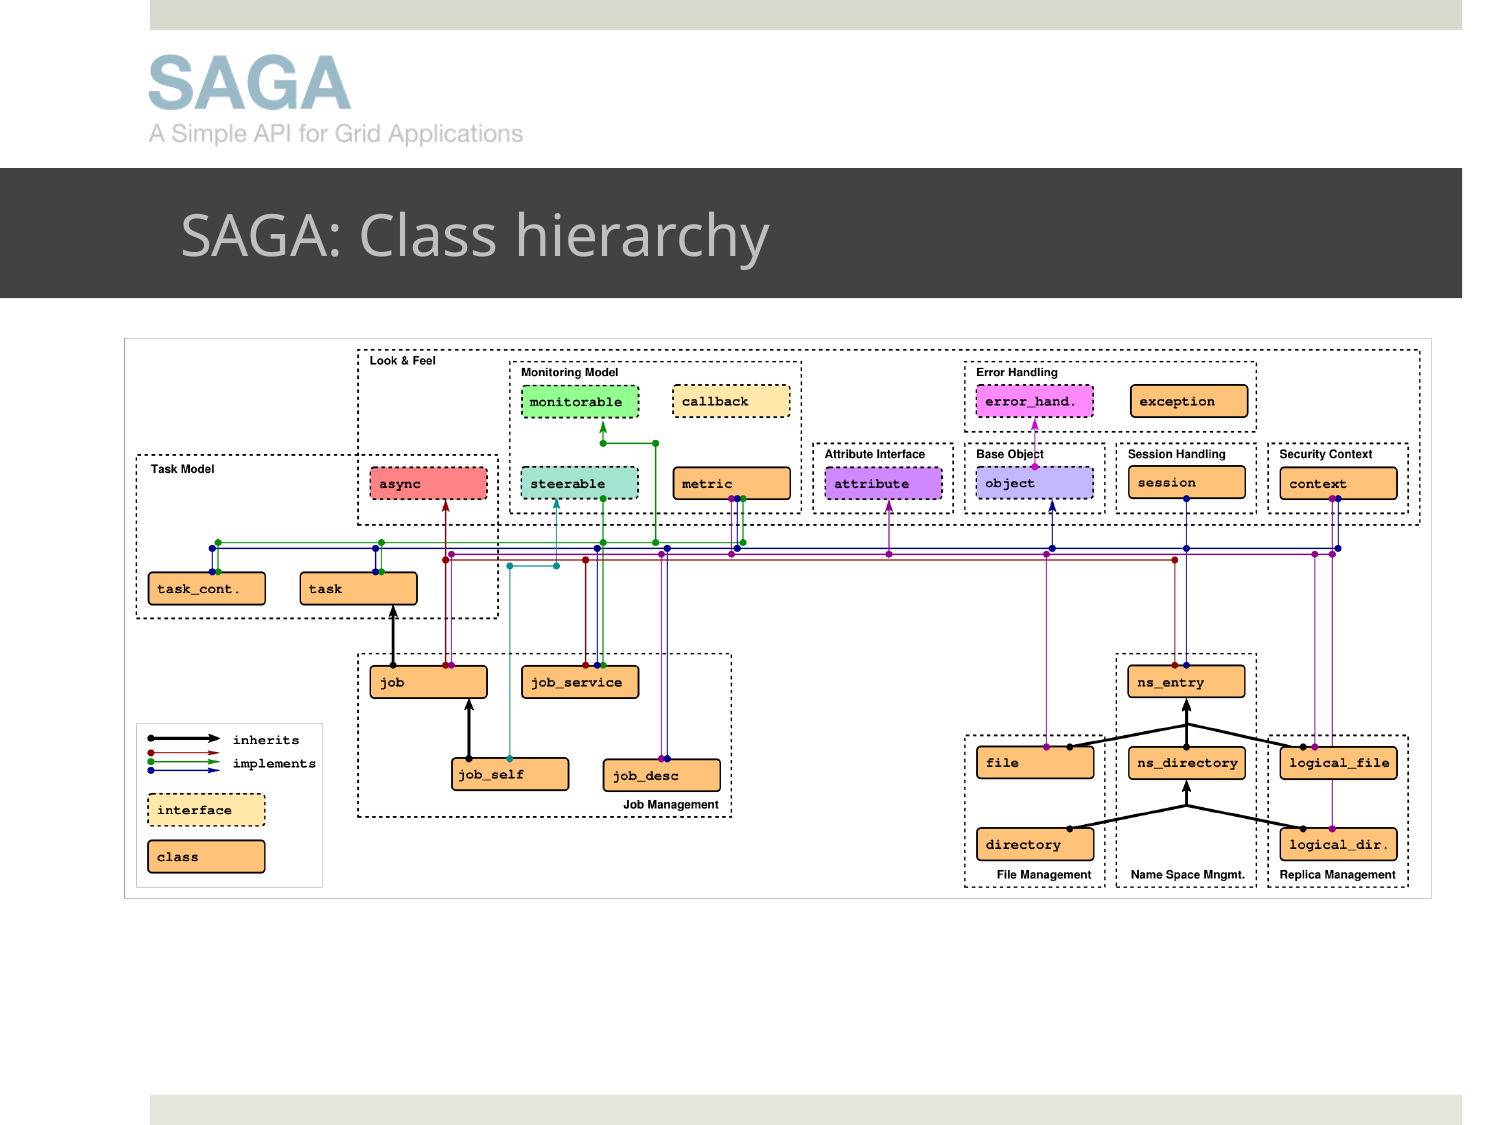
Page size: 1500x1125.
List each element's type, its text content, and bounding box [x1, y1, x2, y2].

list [123, 337, 1432, 900]
title SAGA: Class hierarchy [0, 168, 1463, 299]
picture [148, 54, 523, 147]
